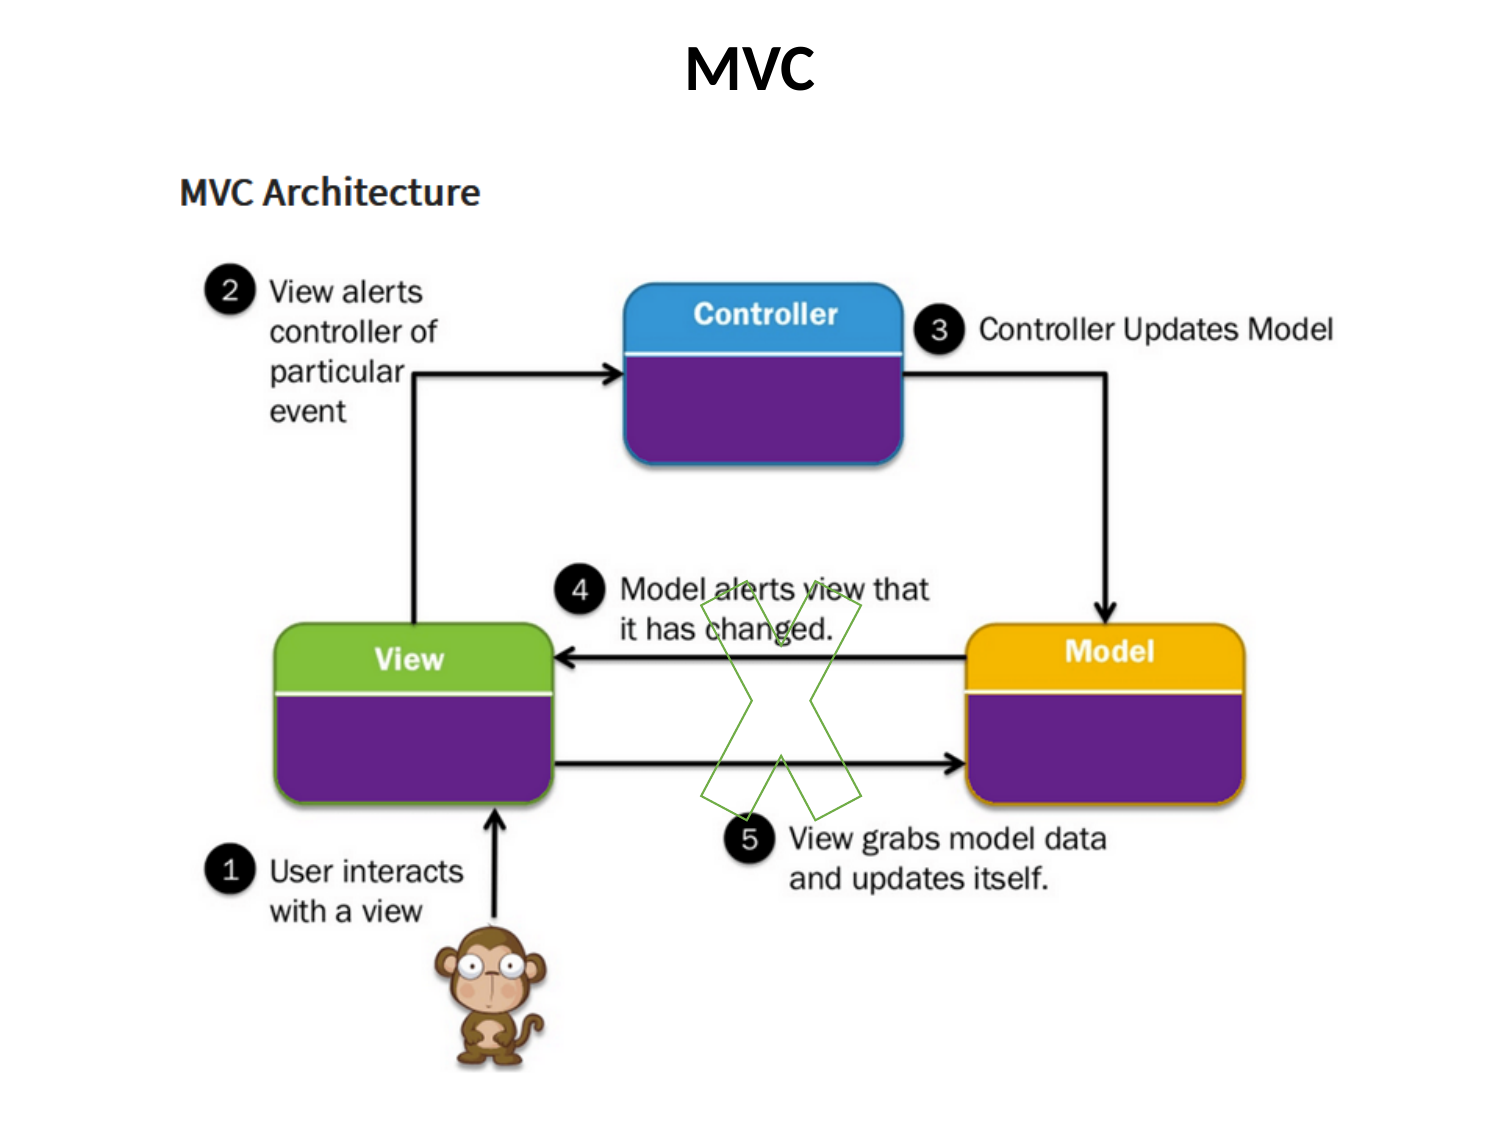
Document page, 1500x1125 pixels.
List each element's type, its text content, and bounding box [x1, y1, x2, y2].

title MVC [103, 25, 1397, 112]
picture [155, 159, 1345, 1082]
